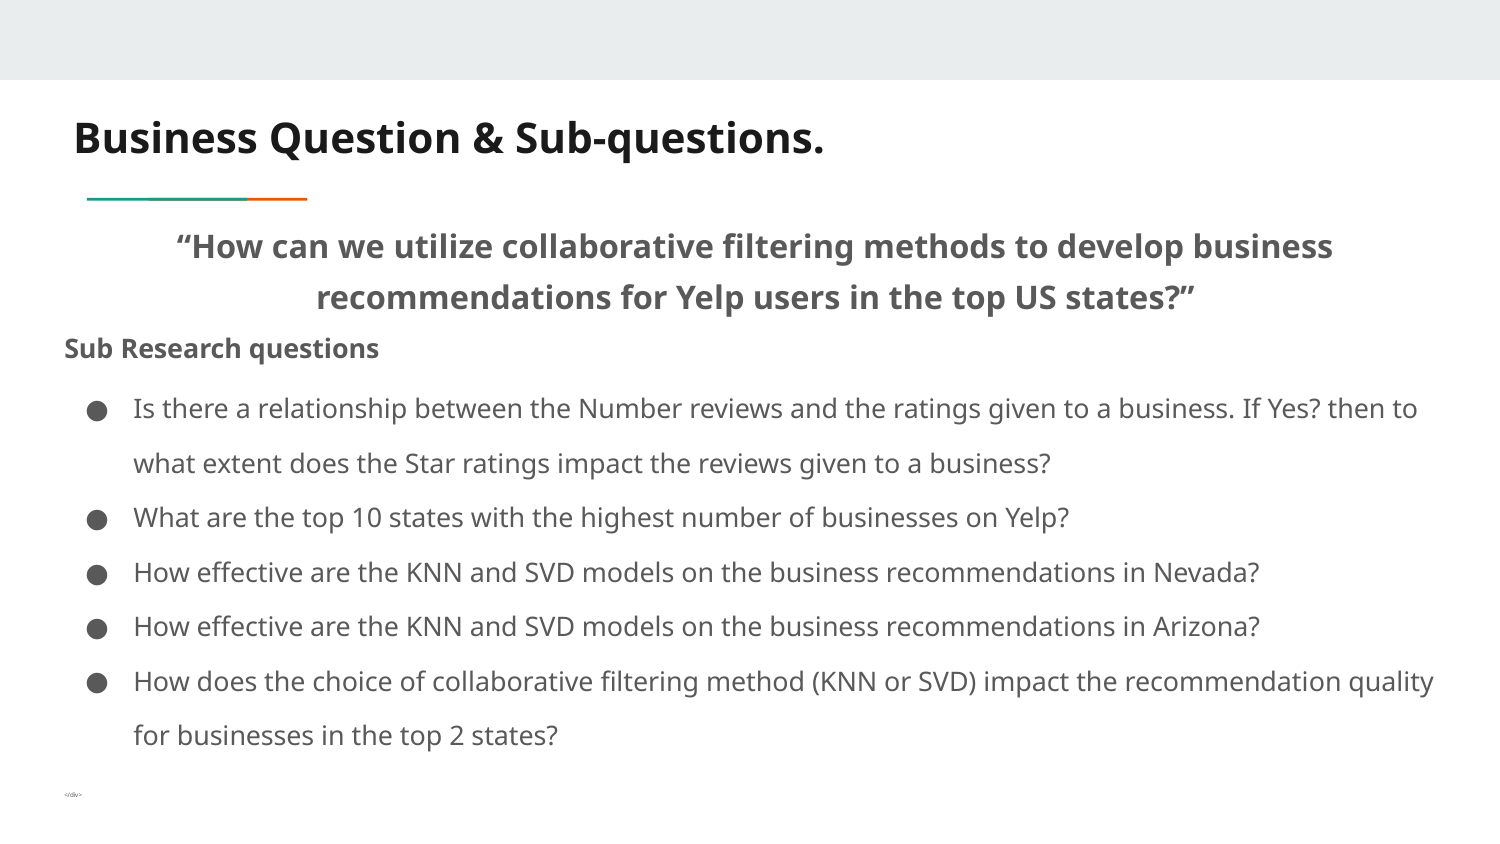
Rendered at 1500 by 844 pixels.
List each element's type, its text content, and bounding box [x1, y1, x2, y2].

list “How can we utilize collaborative filtering methods to develop business recommendations for Yelp users in the top US states?” Sub Research questions Is there a relationship between the Number reviews and the ratings given to a business. If Yes? then to what extent does the Star ratings impact the reviews given to a business? What are the top 10 states with the highest number of businesses on Yelp? How effective are the KNN and SVD models on the business recommendations in Nevada? How effective are the KNN and SVD models on the business recommendations in Arizona? How does the choice of collaborative filtering method (KNN or SVD) impact the recommendation quality for businesses in the top 2 states? </div> [49, 202, 1463, 844]
title Business Question & Sub-questions. [58, 93, 1320, 182]
